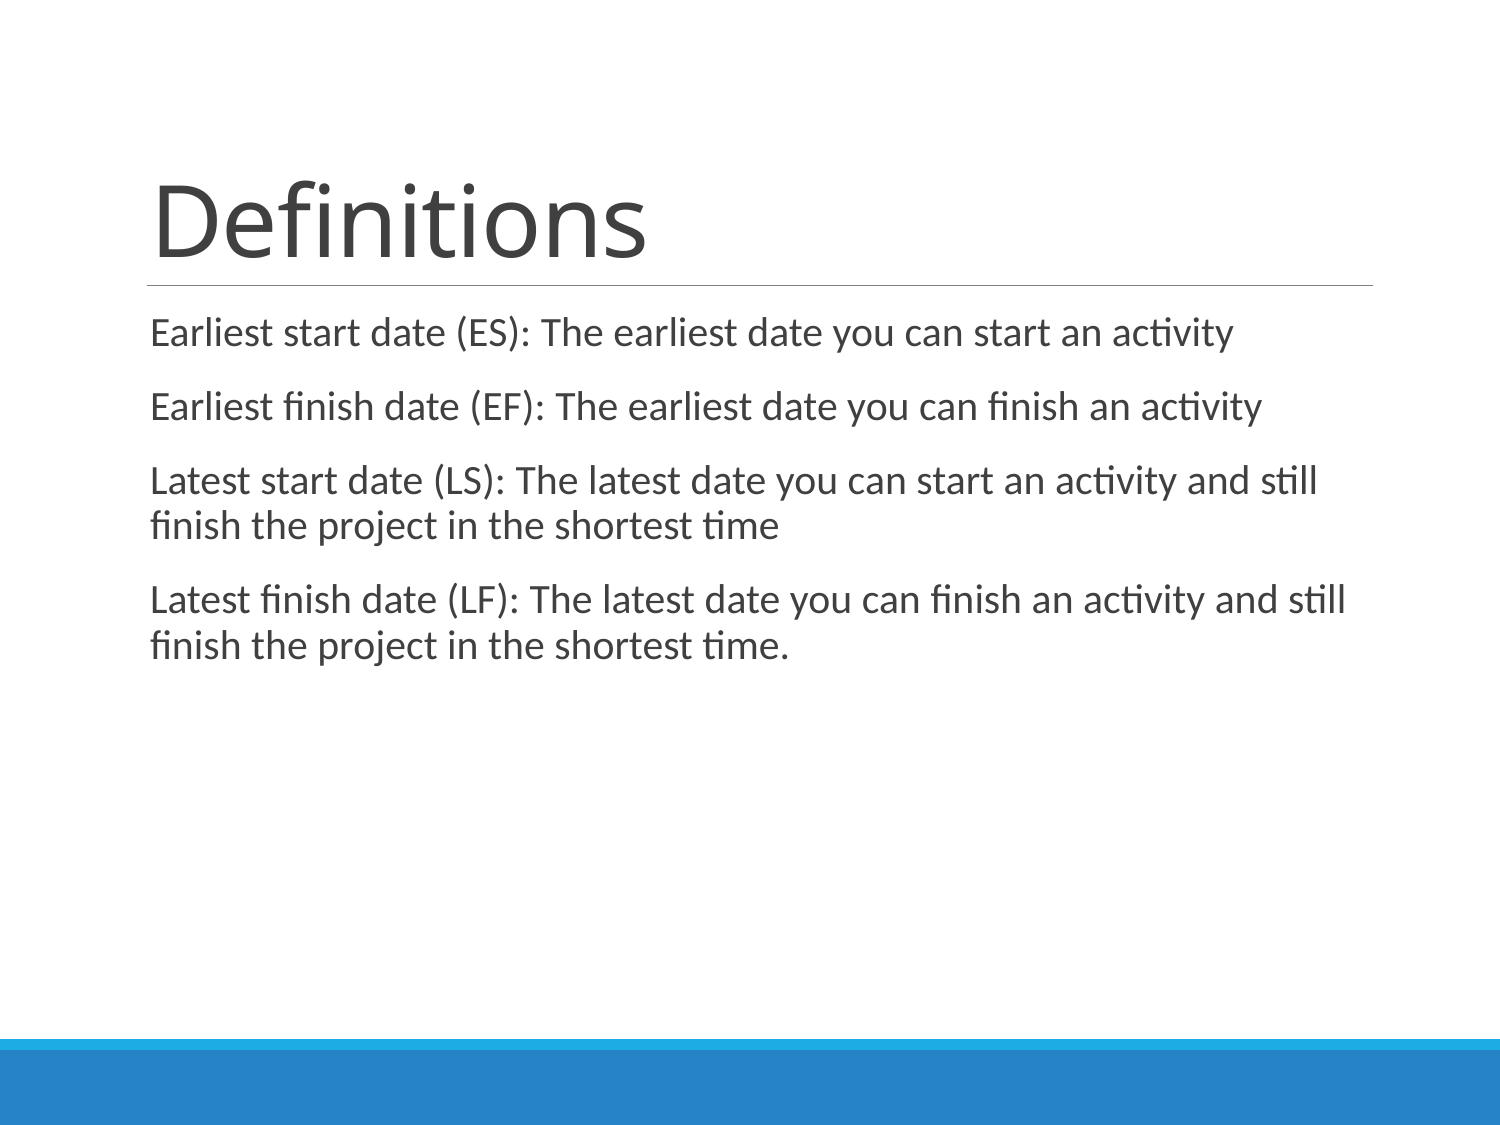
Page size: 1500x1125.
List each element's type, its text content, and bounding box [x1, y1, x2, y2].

title Definitions [135, 47, 1373, 285]
list Earliest start date (ES): The earliest date you can start an activity Earliest finish date (EF): The earliest date you can finish an activity Latest start date (LS): The latest date you can start an activity and still finish the project in the shortest time Latest finish date (LF): The latest date you can finish an activity and still finish the project in the shortest time. [135, 302, 1373, 963]
